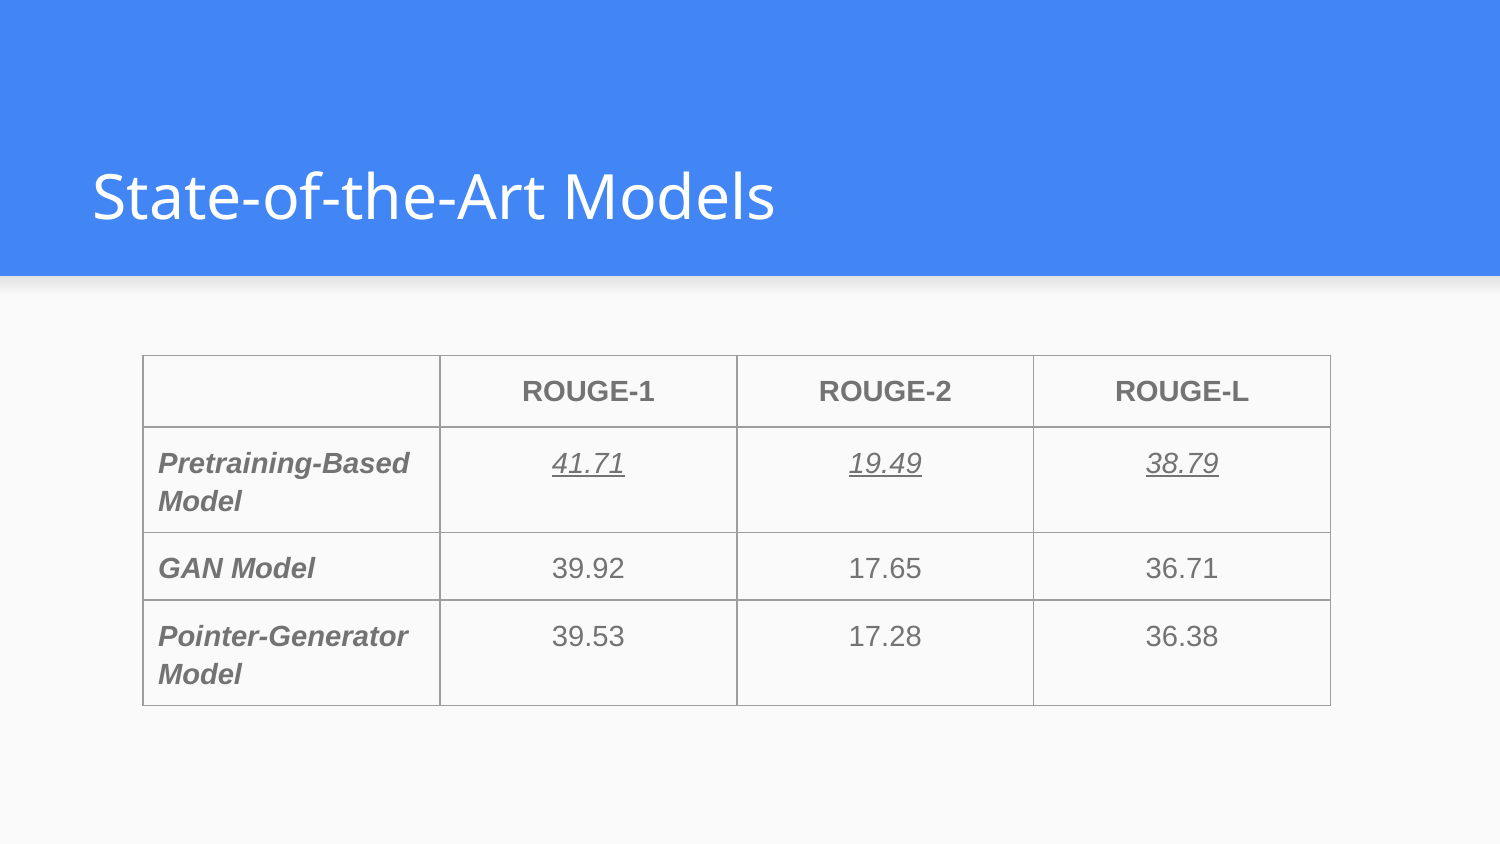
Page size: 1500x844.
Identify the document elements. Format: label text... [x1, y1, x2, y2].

table_cell Pretraining-Based Model [144, 428, 439, 532]
table_header [144, 356, 439, 426]
table_cell 17.65 [738, 533, 1033, 599]
table_cell 39.92 [441, 533, 736, 599]
table_cell 38.79 [1034, 428, 1330, 532]
table_cell Pointer-Generator Model [144, 601, 439, 705]
table_header ROUGE-L [1034, 356, 1330, 426]
title State-of-the-Art Models [77, 121, 1427, 248]
table_header ROUGE-2 [738, 356, 1033, 426]
table_cell 17.28 [738, 601, 1033, 705]
table_cell 41.71 [441, 428, 736, 532]
table_cell 36.38 [1034, 601, 1330, 705]
table_cell GAN Model [144, 533, 439, 599]
table_cell 19.49 [738, 428, 1033, 532]
table_header ROUGE-1 [441, 356, 736, 426]
table_cell 36.71 [1034, 533, 1330, 599]
table_cell 39.53 [441, 601, 736, 705]
